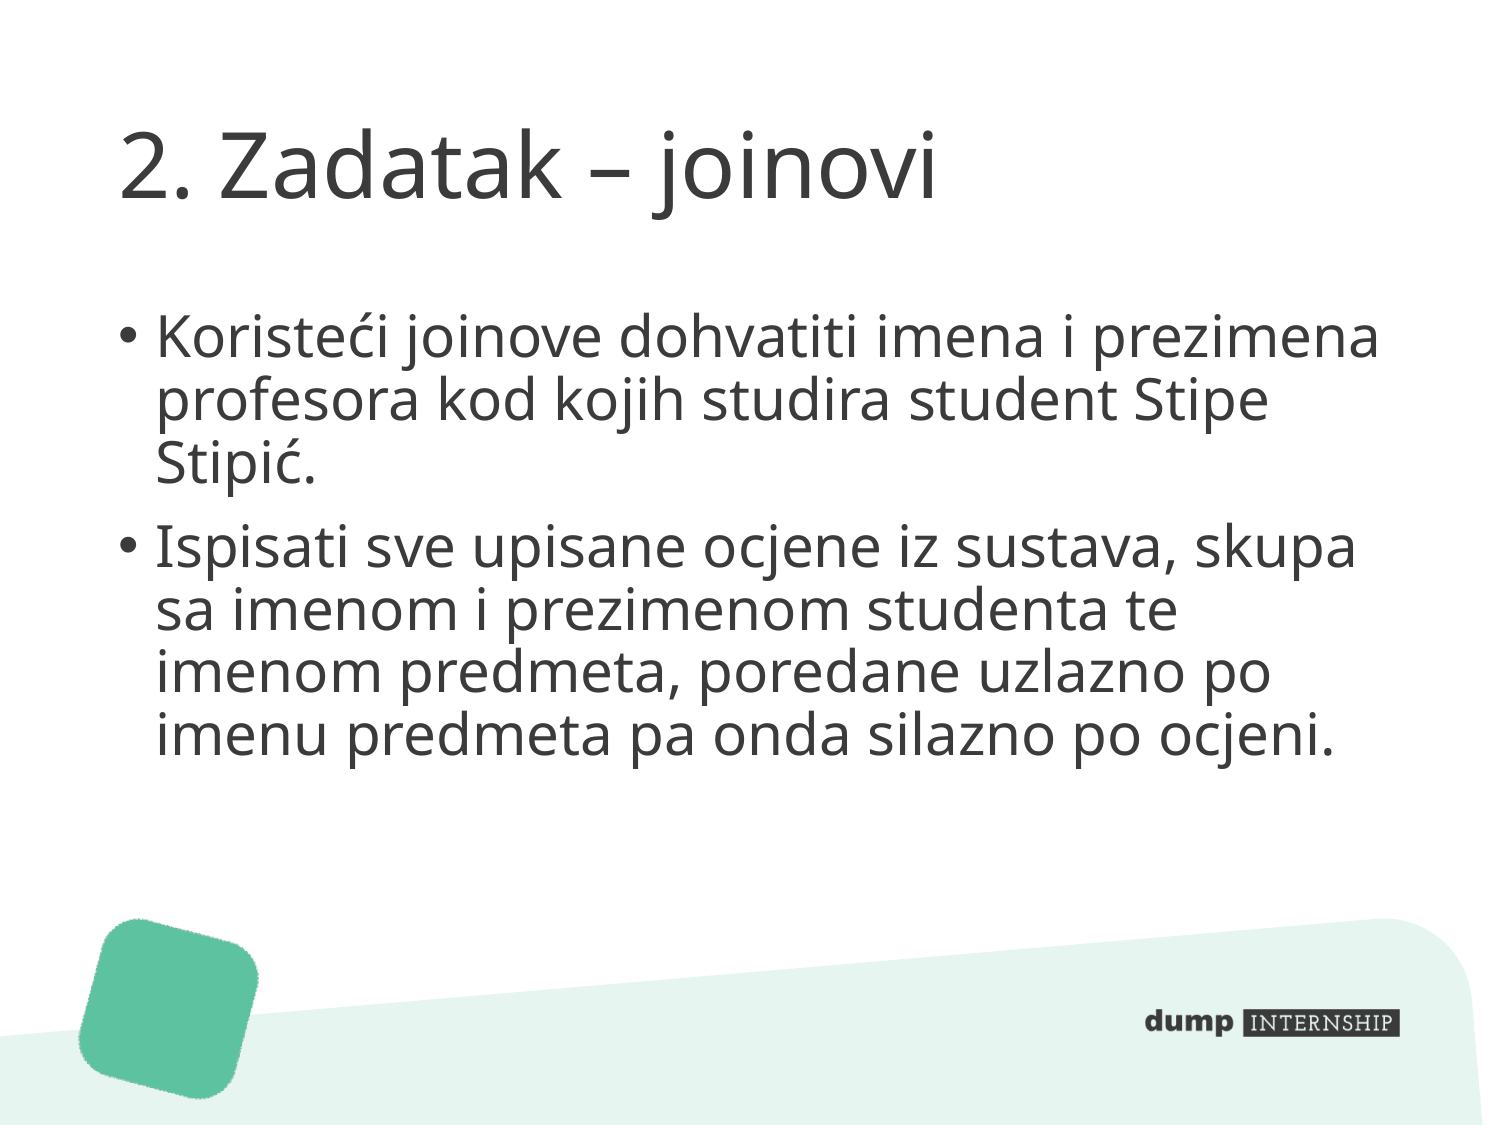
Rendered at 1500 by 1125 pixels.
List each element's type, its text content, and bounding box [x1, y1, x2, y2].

list Koristeći joinove dohvatiti imena i prezimena profesora kod kojih studira student Stipe Stipić. Ispisati sve upisane ocjene iz sustava, skupa sa imenom i prezimenom studenta te imenom predmeta, poredane uzlazno po imenu predmeta pa onda silazno po ocjeni. [103, 299, 1397, 876]
picture [1145, 1009, 1400, 1037]
title 2. Zadatak – joinovi [103, 59, 1397, 278]
picture [35, 876, 303, 1125]
